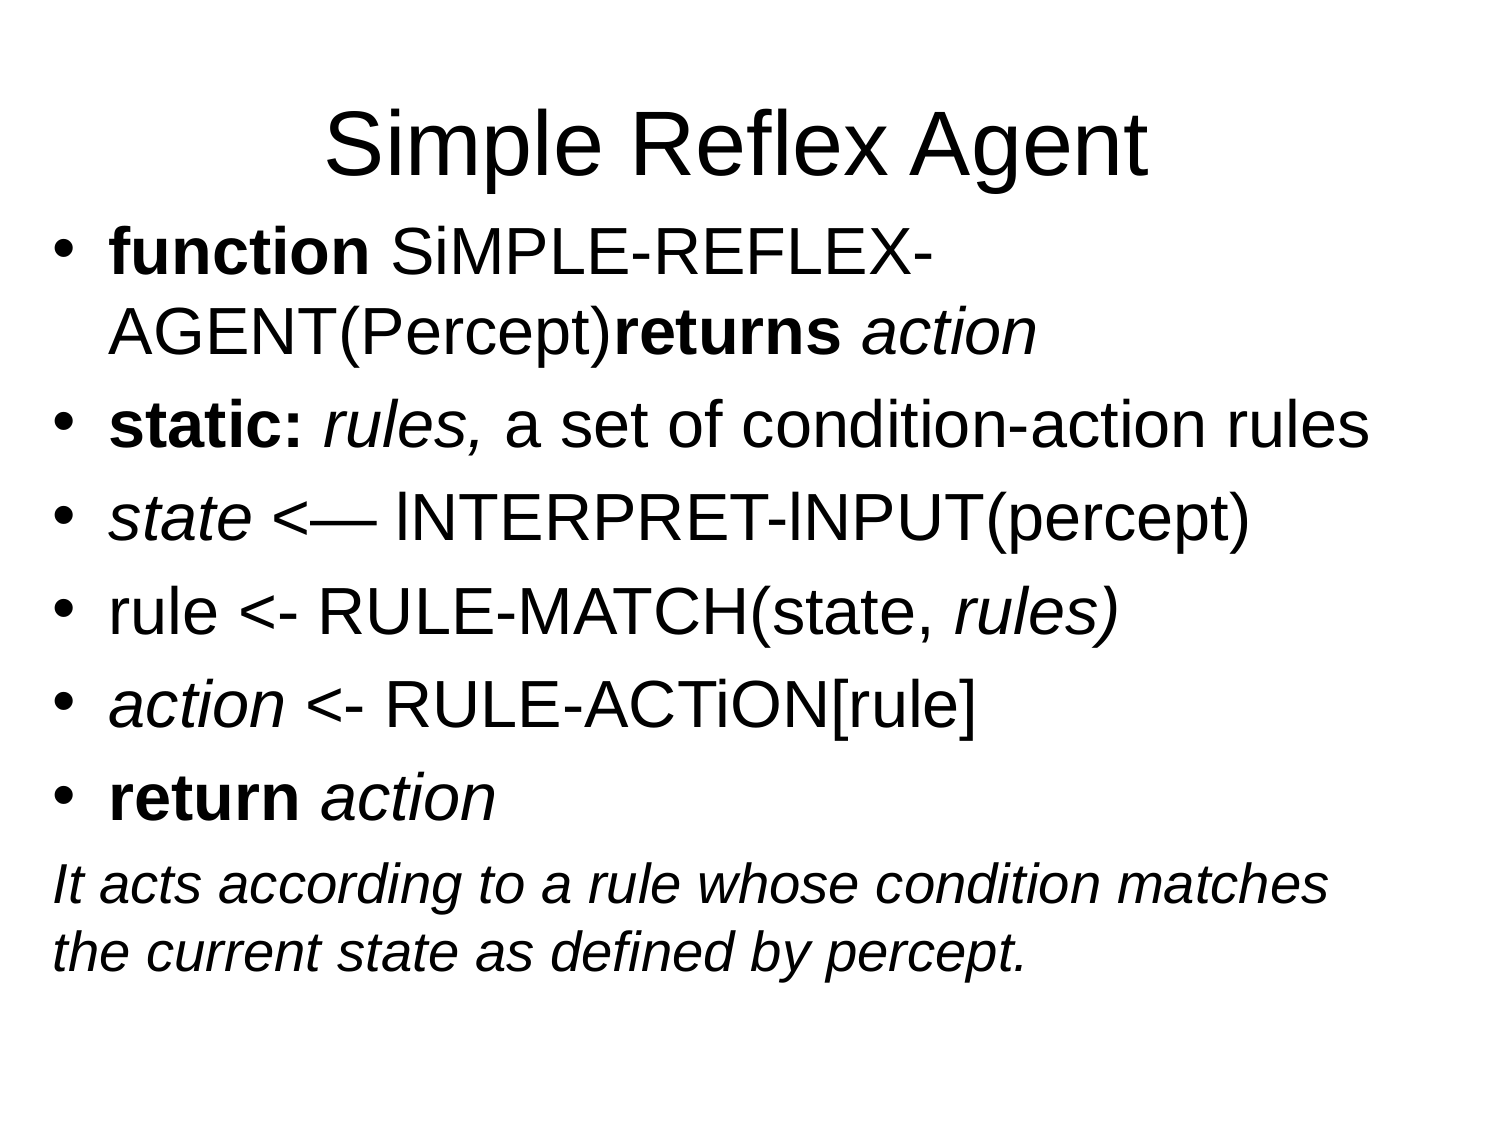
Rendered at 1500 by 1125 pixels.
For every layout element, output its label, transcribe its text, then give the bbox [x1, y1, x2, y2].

list function SiMPLE-REFLEX-AGENT(Percept)returns action static: rules, a set of condition-action rules state <— lNTERPRET-lNPUT(percept) rule <- RULE-MATCH(state, rules) action <- RULE-ACTiON[rule] return action It acts according to a rule whose condition matches the current state as defined by percept. [37, 200, 1422, 1125]
title Simple Reflex Agent [75, 45, 1425, 233]
